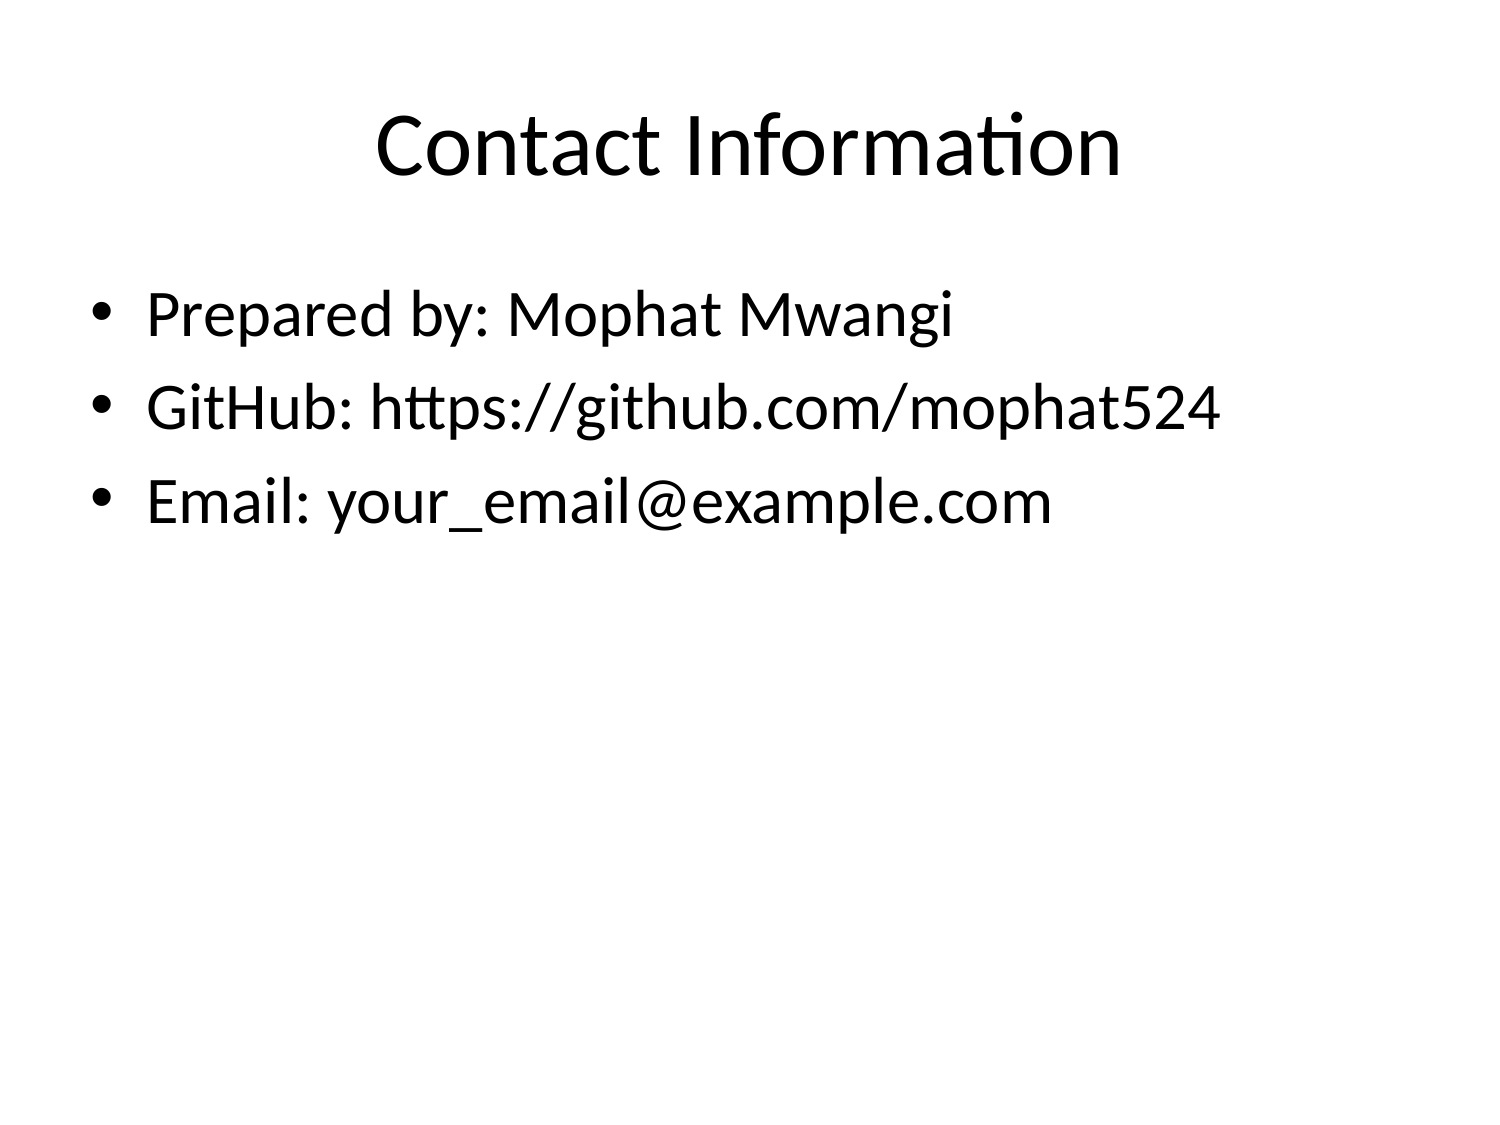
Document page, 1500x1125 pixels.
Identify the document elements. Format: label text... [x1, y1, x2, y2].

list Prepared by: Mophat Mwangi GitHub: https://github.com/mophat524 Email: your_email@example.com [75, 262, 1425, 1005]
title Contact Information [75, 45, 1425, 233]
